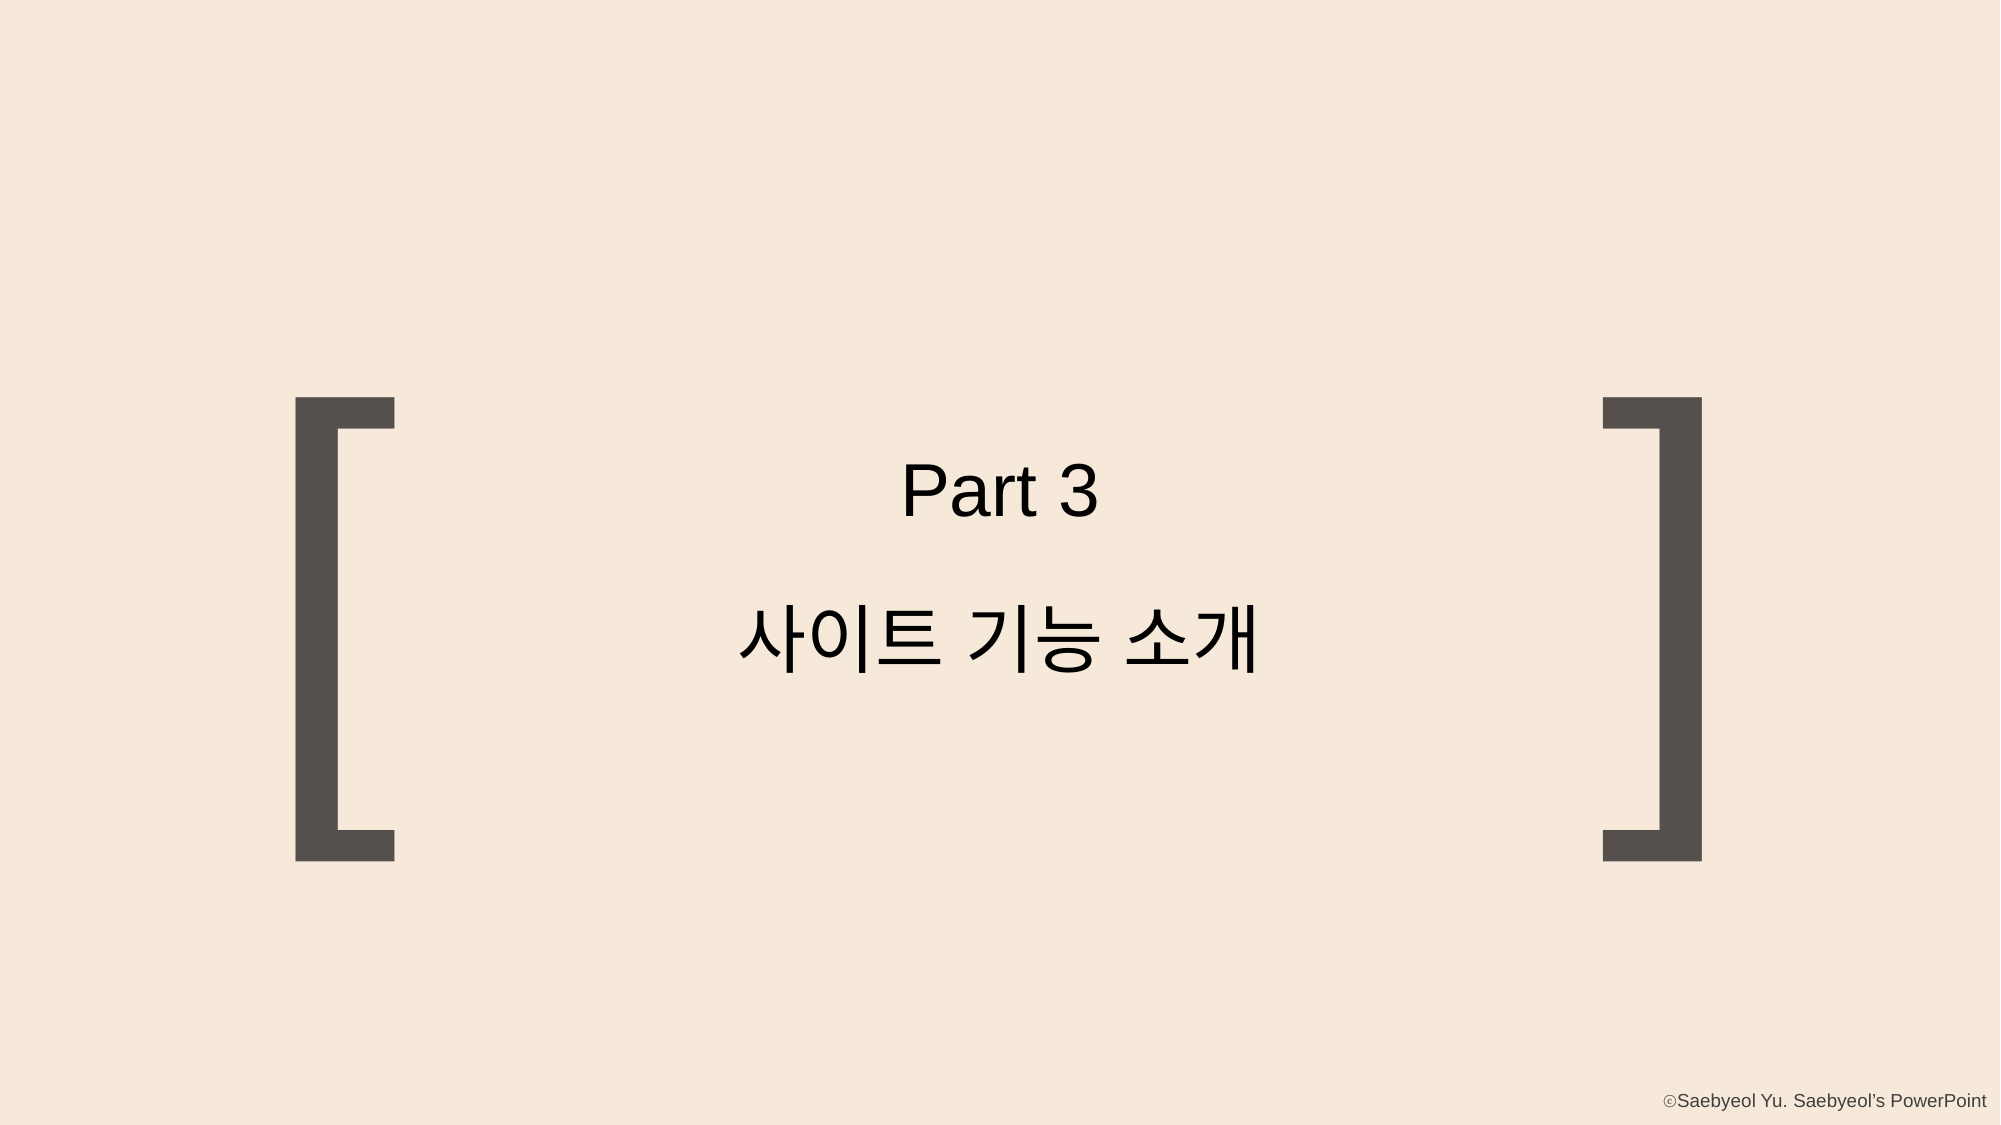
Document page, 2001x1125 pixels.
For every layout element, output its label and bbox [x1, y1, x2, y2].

text_box [245, 252, 1755, 873]
